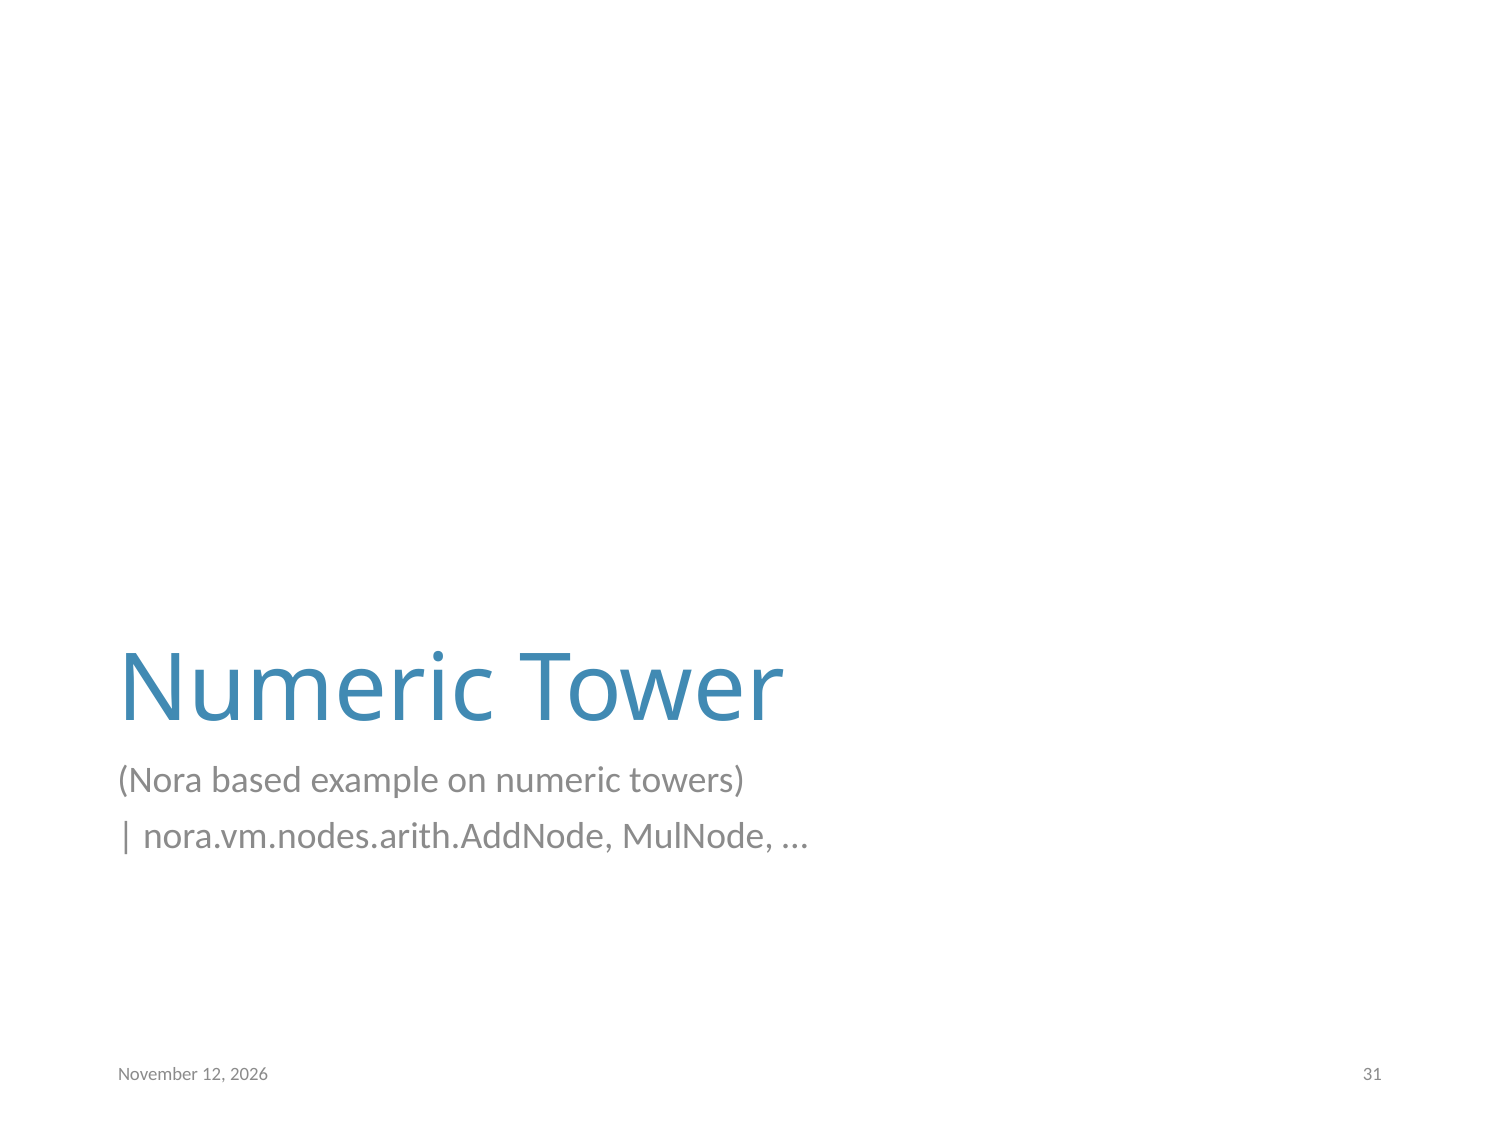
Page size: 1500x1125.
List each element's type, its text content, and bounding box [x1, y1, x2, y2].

slide_number 31 [1059, 1042, 1397, 1103]
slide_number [103, 1042, 441, 1103]
title Numeric Tower [102, 280, 1397, 749]
list (Nora based example on numeric towers) | nora.vm.nodes.arith.AddNode, MulNode, … [102, 752, 1397, 999]
